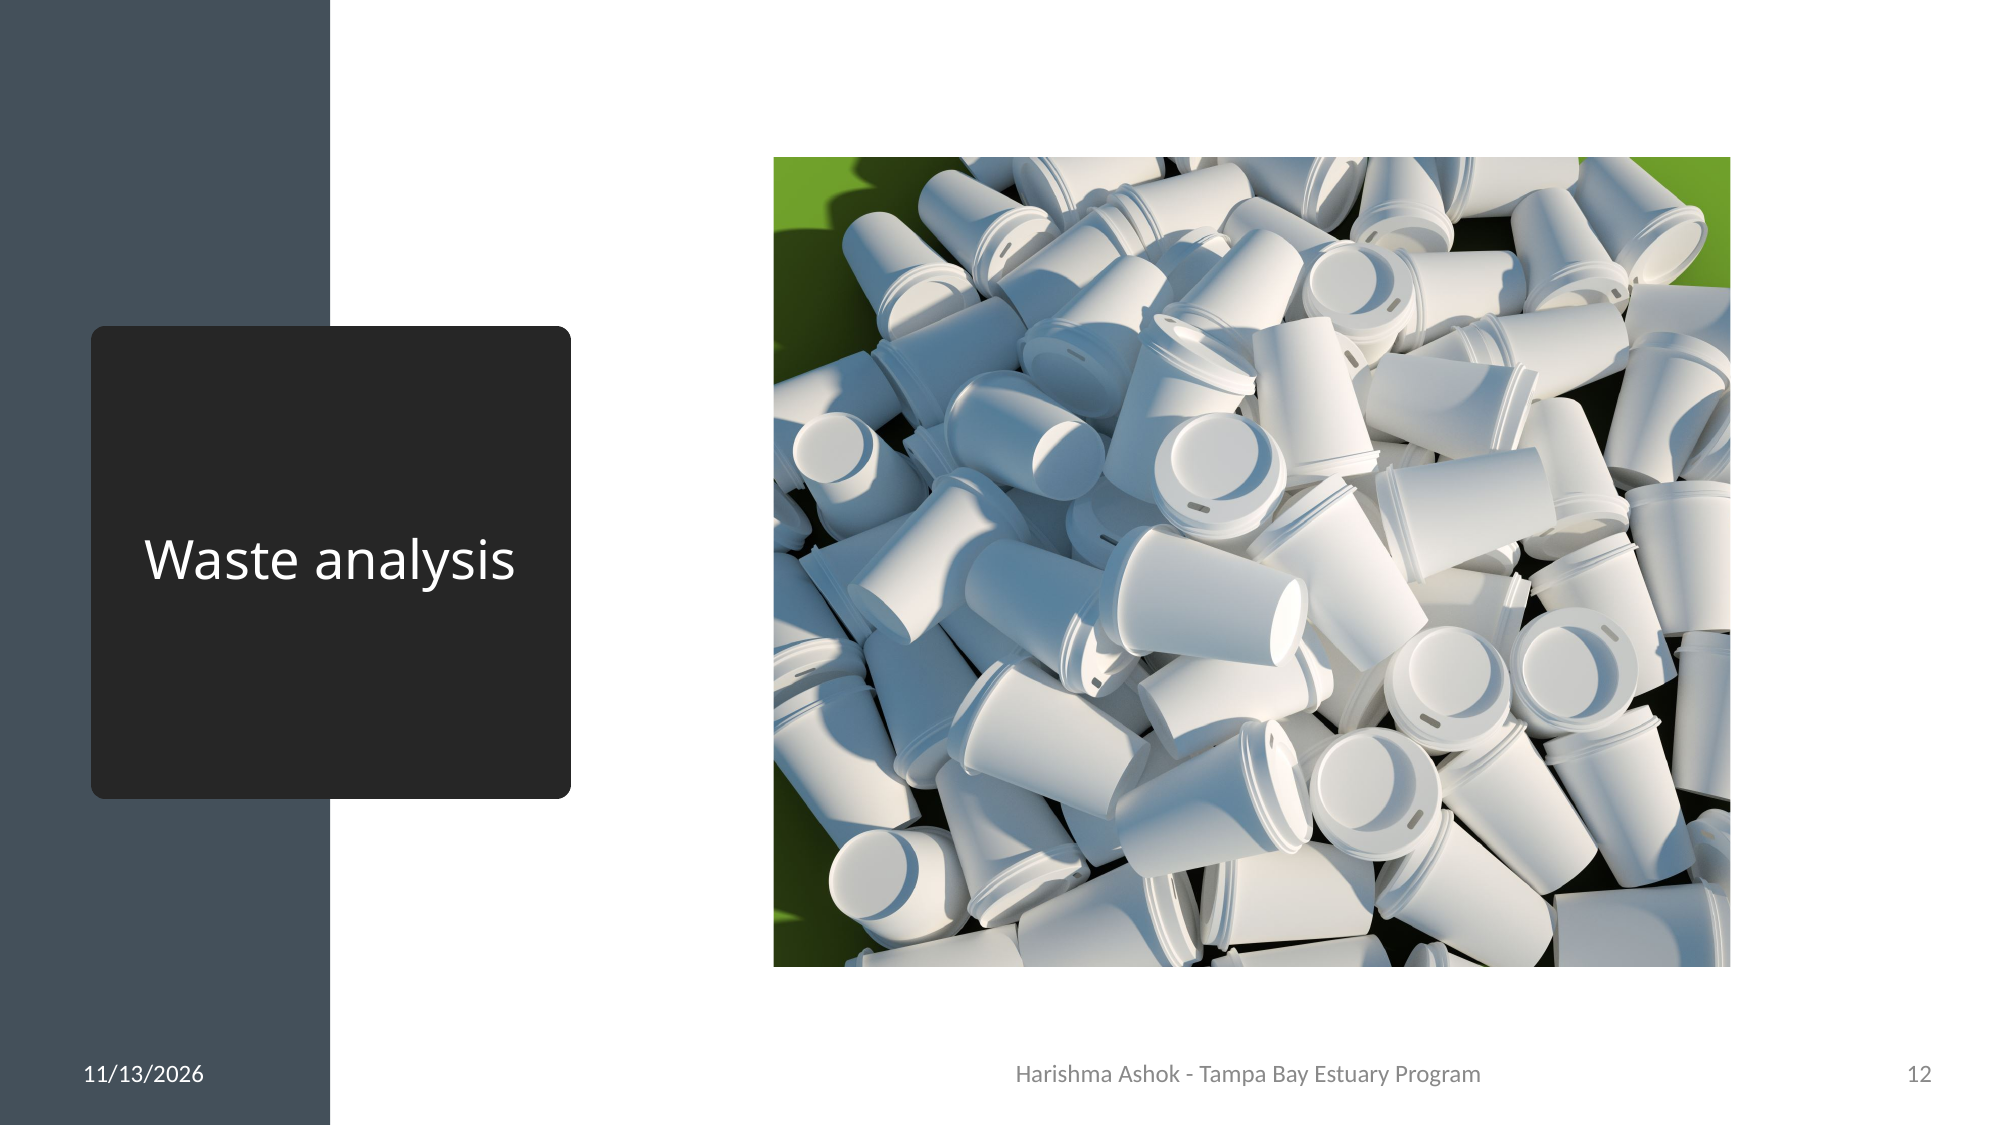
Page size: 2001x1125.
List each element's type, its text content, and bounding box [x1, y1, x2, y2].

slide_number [67, 1042, 311, 1103]
text_box [0, 0, 331, 1125]
title Waste analysis [105, 340, 557, 785]
slide_number 12 [1855, 1042, 1948, 1103]
footer Harishma Ashok - Tampa Bay Estuary Program [675, 1042, 1829, 1103]
picture [773, 157, 1731, 967]
text_box [331, 0, 2000, 1125]
